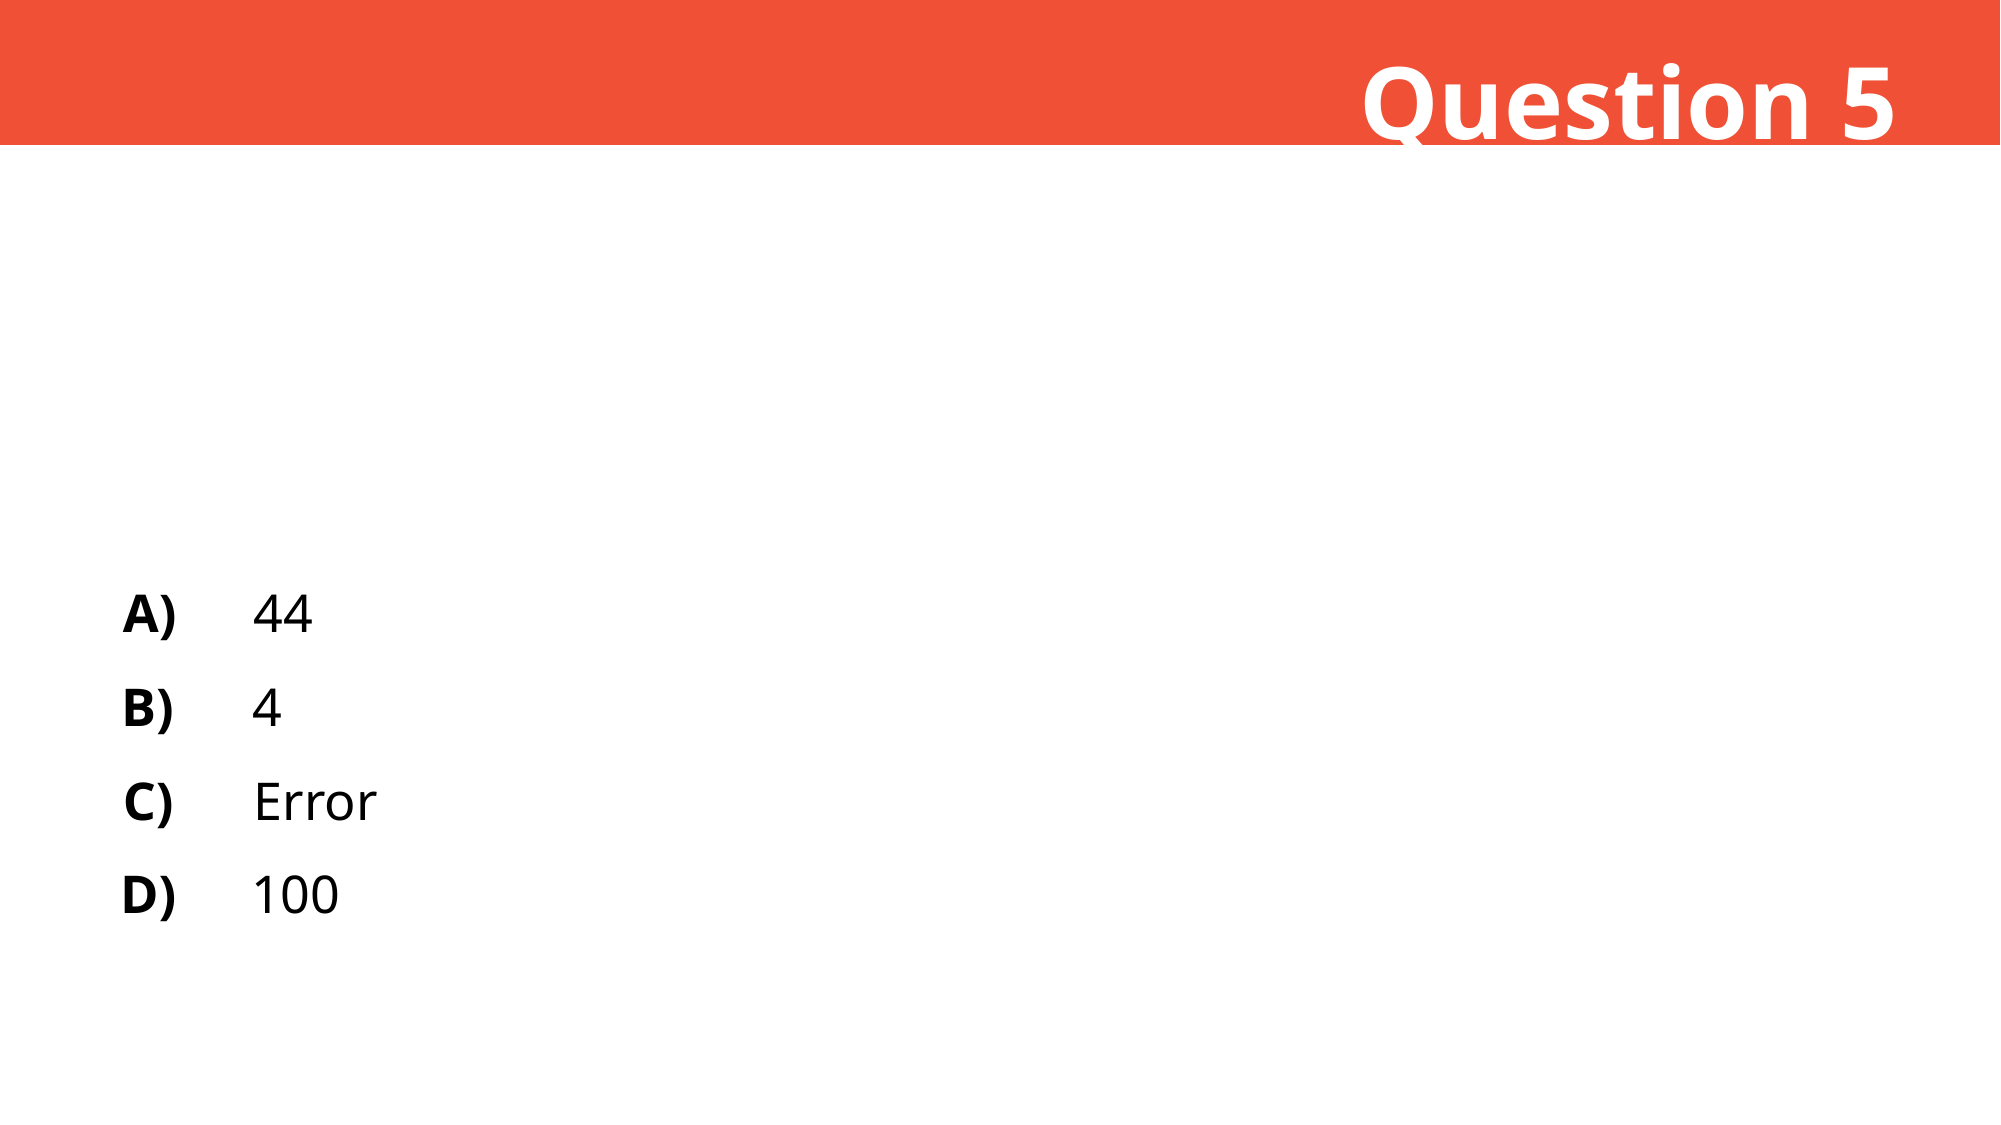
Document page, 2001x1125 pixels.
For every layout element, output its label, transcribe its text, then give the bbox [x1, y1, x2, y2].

text_box A) [107, 541, 223, 651]
text_box D) [105, 822, 220, 932]
text_box Error [238, 730, 1896, 839]
text_box C) [107, 730, 223, 839]
text_box 4 [237, 635, 1894, 745]
text_box 100 [236, 822, 1893, 932]
text_box 44 [238, 541, 1896, 651]
text_box B) [106, 635, 221, 745]
text_box Question 5 [638, 32, 1914, 168]
text_box [0, 0, 2000, 147]
